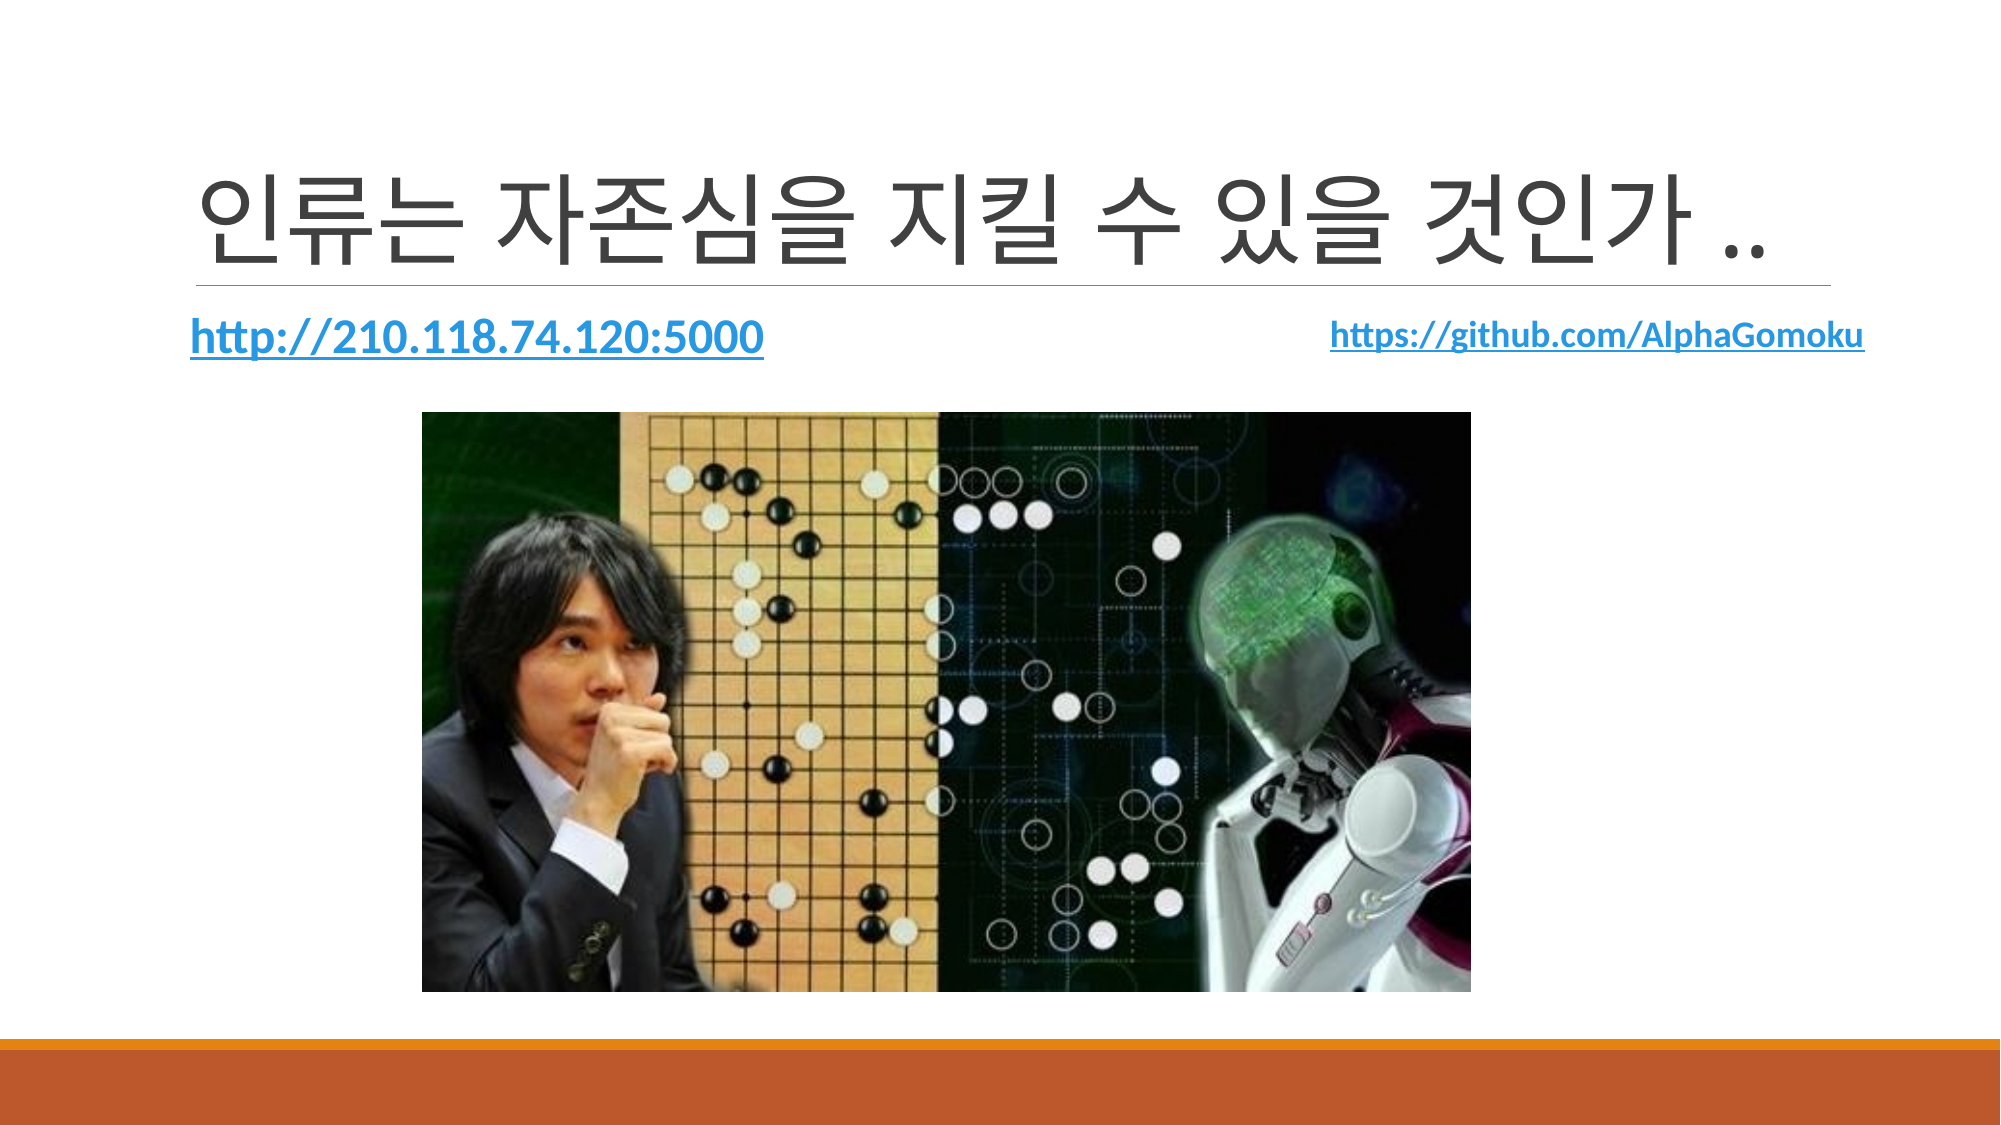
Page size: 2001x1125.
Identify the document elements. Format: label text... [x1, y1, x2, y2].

picture [422, 411, 1471, 993]
title 인류는 자존심을 지킬 수 있을 것인가.. [180, 47, 1830, 285]
text_box https://github.com/AlphaGomoku [1315, 302, 1880, 363]
list http://210.118.74.120:5000 [180, 302, 1830, 963]
